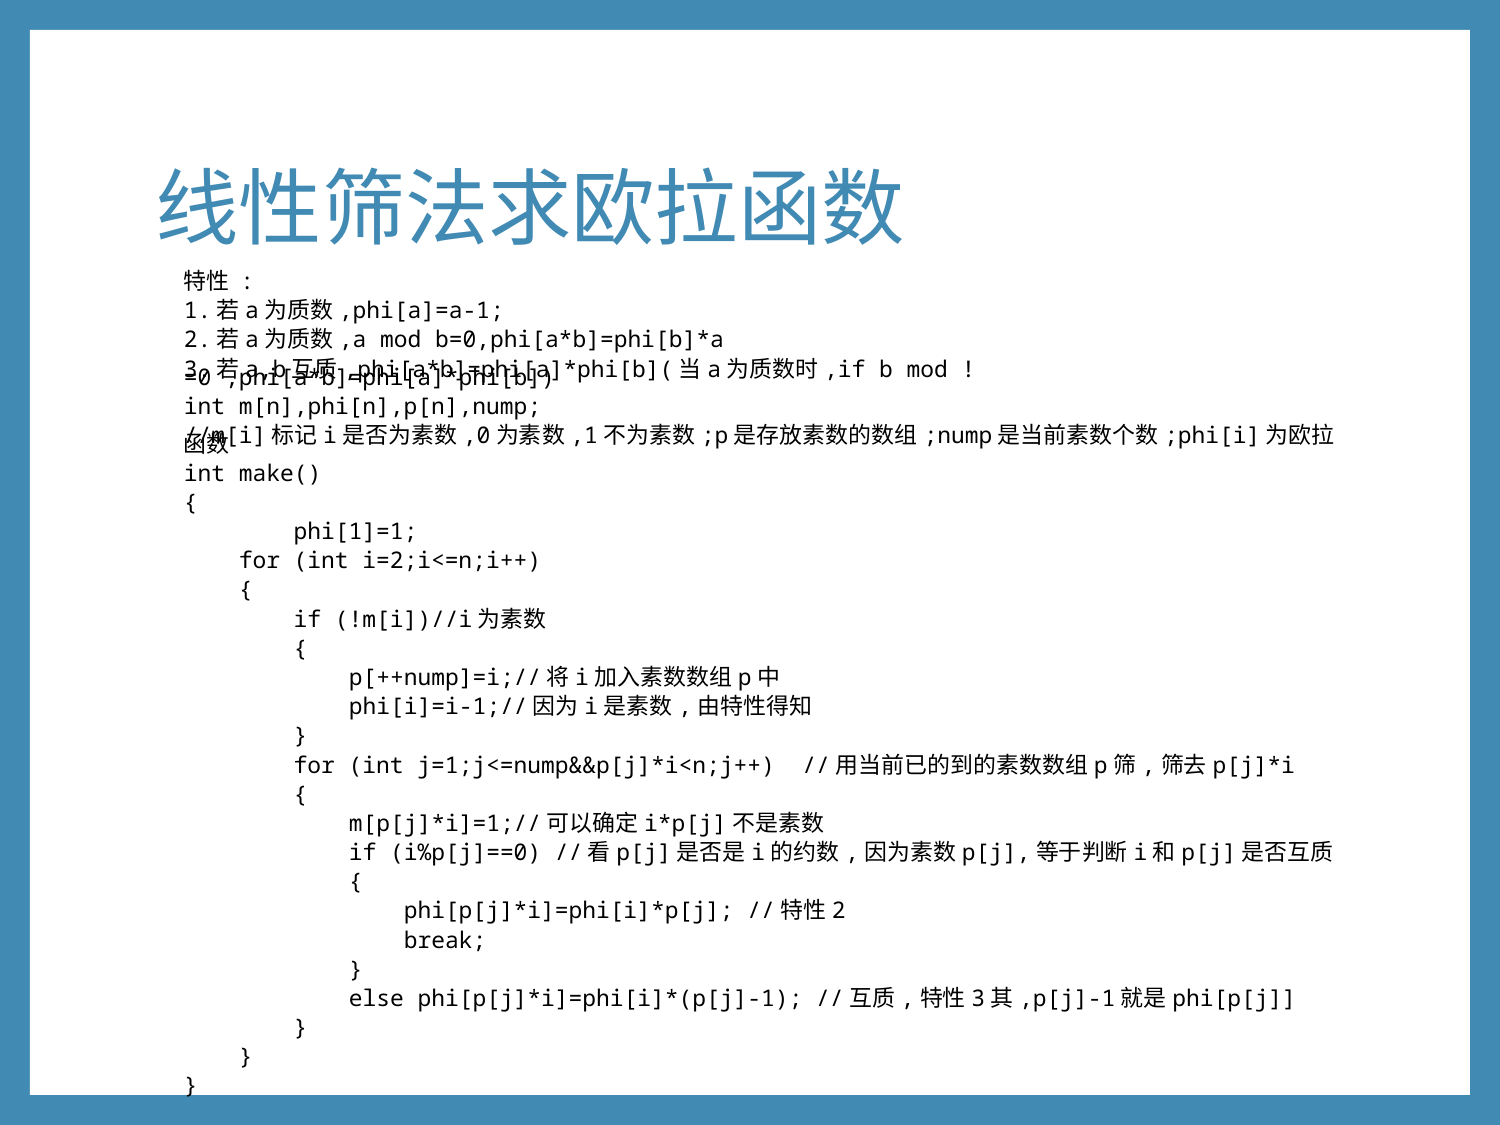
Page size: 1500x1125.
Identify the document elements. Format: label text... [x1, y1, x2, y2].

title 线性筛法求欧拉函数 [140, 99, 1356, 278]
list 特性 : 1.若a为质数,phi[a]=a-1; 2.若a为质数,a mod b=0,phi[a*b]=phi[b]*a 3.若a,b互质,phi[a*b]=phi[a]*phi[b](当a为质数时,if b mod !=0 ,phi[a*b]=phi[a]*phi[b]) int m[n],phi[n],p[n],nump; //m[i]标记i是否为素数,0为素数,1不为素数;p是存放素数的数组;nump是当前素数个数;phi[i]为欧拉函数 int make() { phi[1]=1; for (int i=2;i<=n;i++) { if (!m[i])//i为素数 { p[++nump]=i;//将i加入素数数组p中 phi[i]=i-1;//因为i是素数,由特性得知 } for (int j=1;j<=nump&&p[j]*i<n;j++) //用当前已的到的素数数组p筛,筛去p[j]*i { m[p[j]*i]=1;//可以确定i*p[j]不是素数 if (i%p[j]==0) //看p[j]是否是i的约数,因为素数p[j],等于判断i和p[j]是否互质 { phi[p[j]*i]=phi[i]*p[j]; //特性2 break; } else phi[p[j]*i]=phi[i]*(p[j]-1); //互质,特性3其,p[j]-1就是phi[p[j]] } } } [140, 278, 1356, 941]
